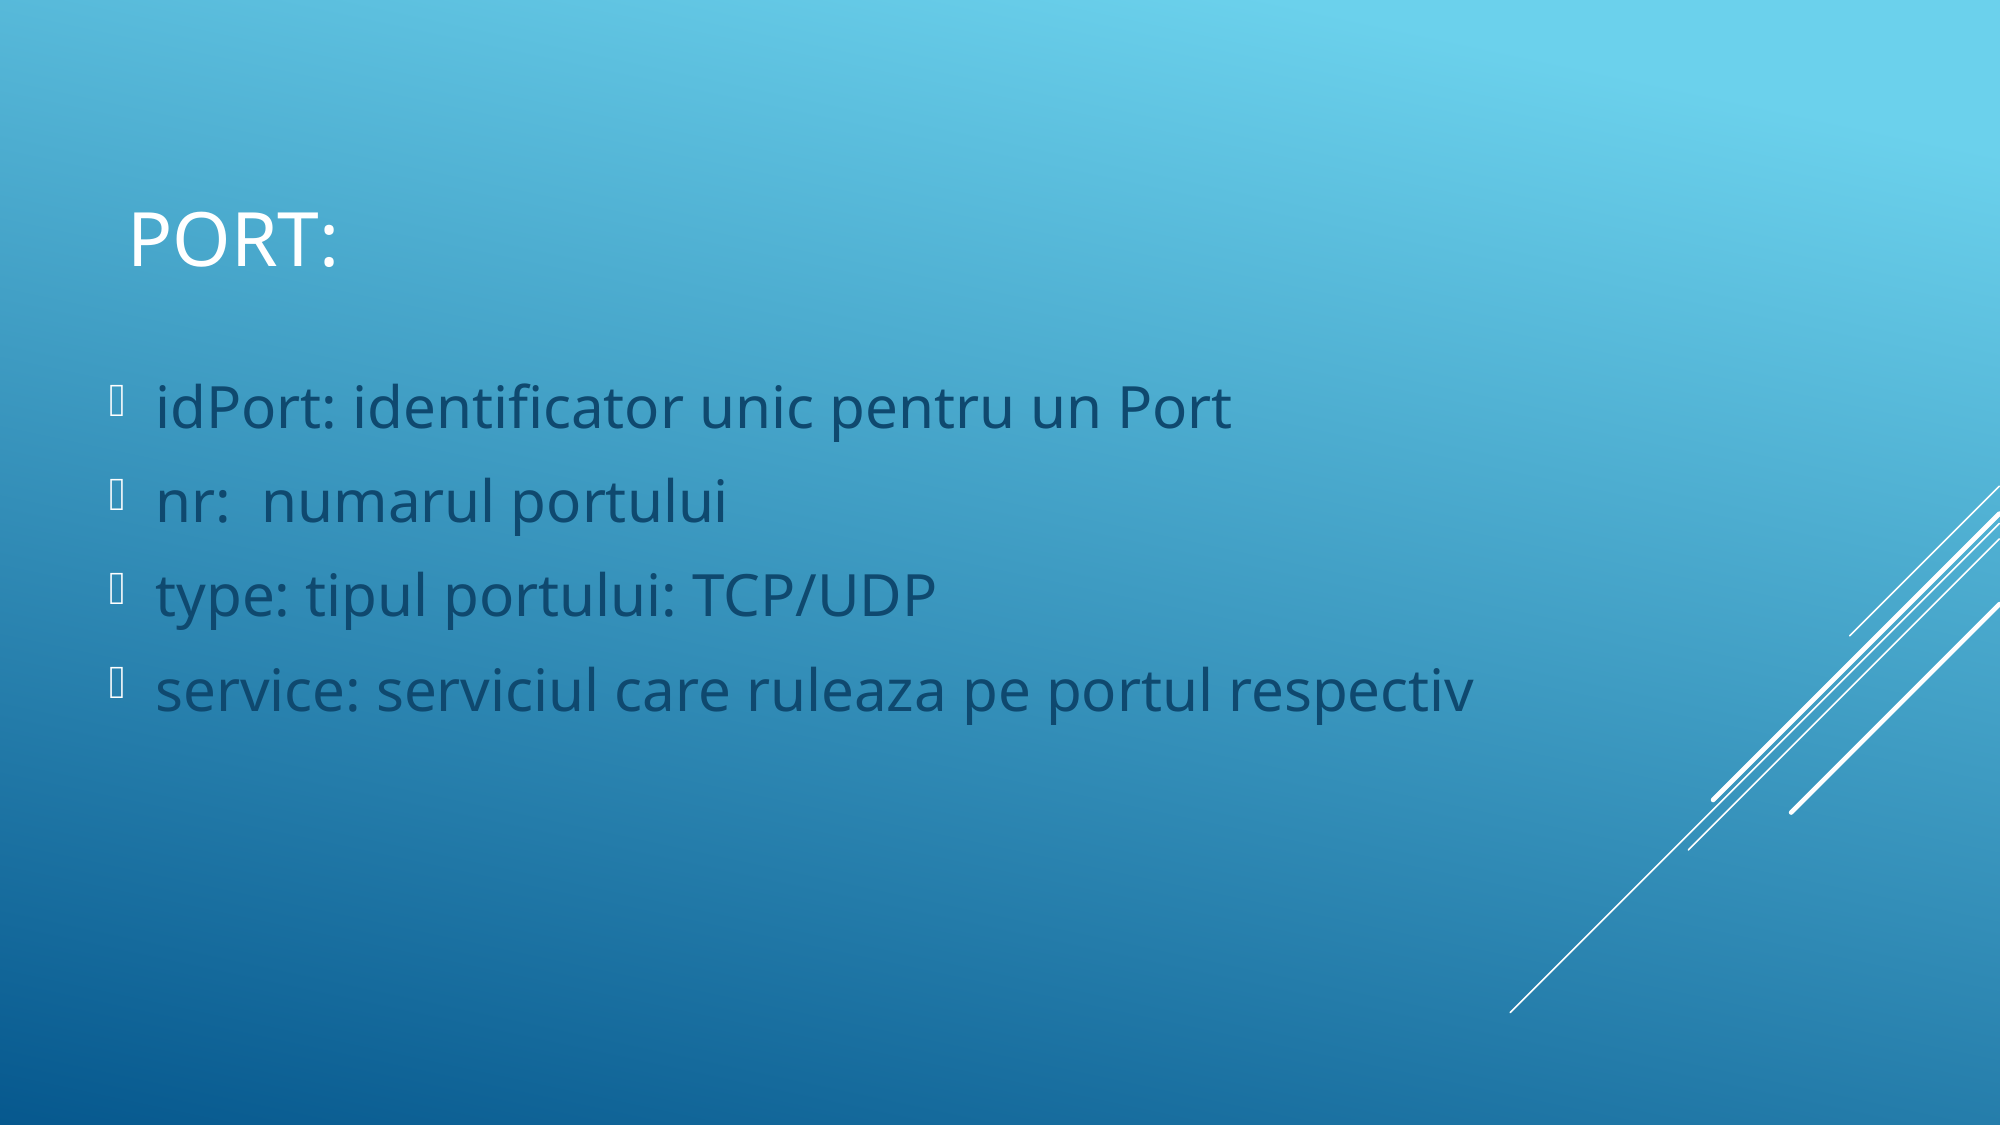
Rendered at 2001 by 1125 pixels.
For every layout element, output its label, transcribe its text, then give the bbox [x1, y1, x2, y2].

title PORT: [112, 112, 1513, 285]
list idPort: identificator unic pentru un Port nr: numarul portului type: tipul portului: TCP/UDP service: serviciul care ruleaza pe portul respectiv [93, 285, 1614, 879]
